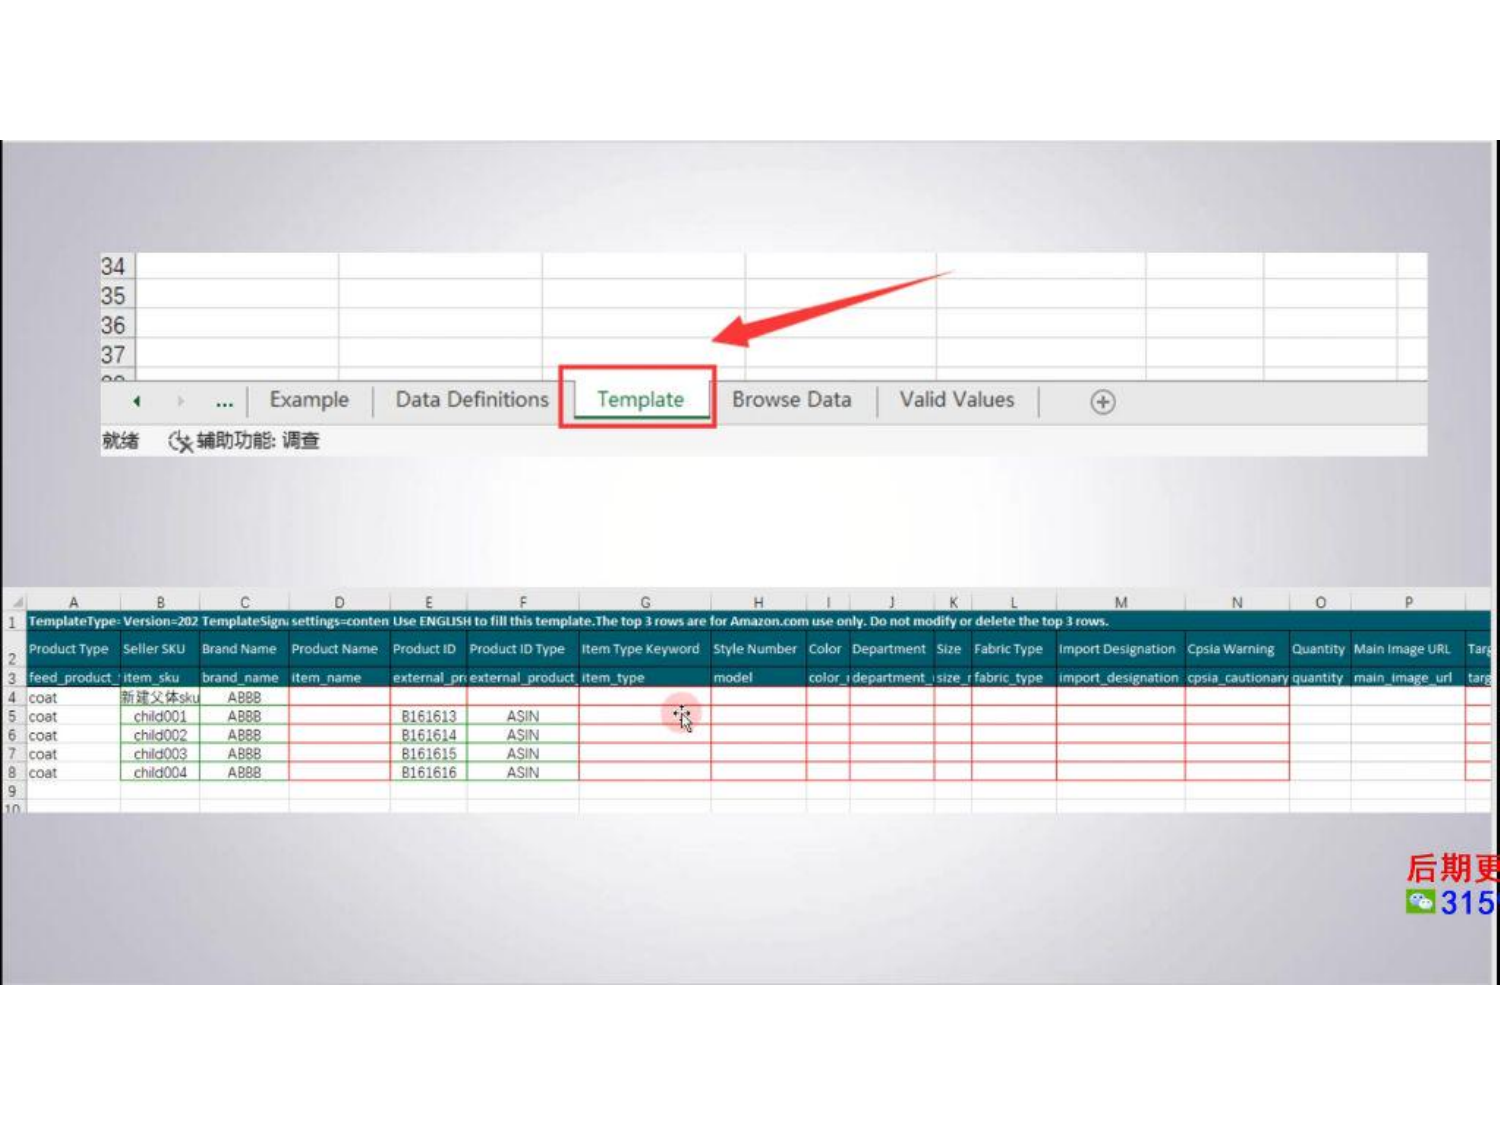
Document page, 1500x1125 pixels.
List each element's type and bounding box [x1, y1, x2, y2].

picture [0, 140, 1500, 985]
